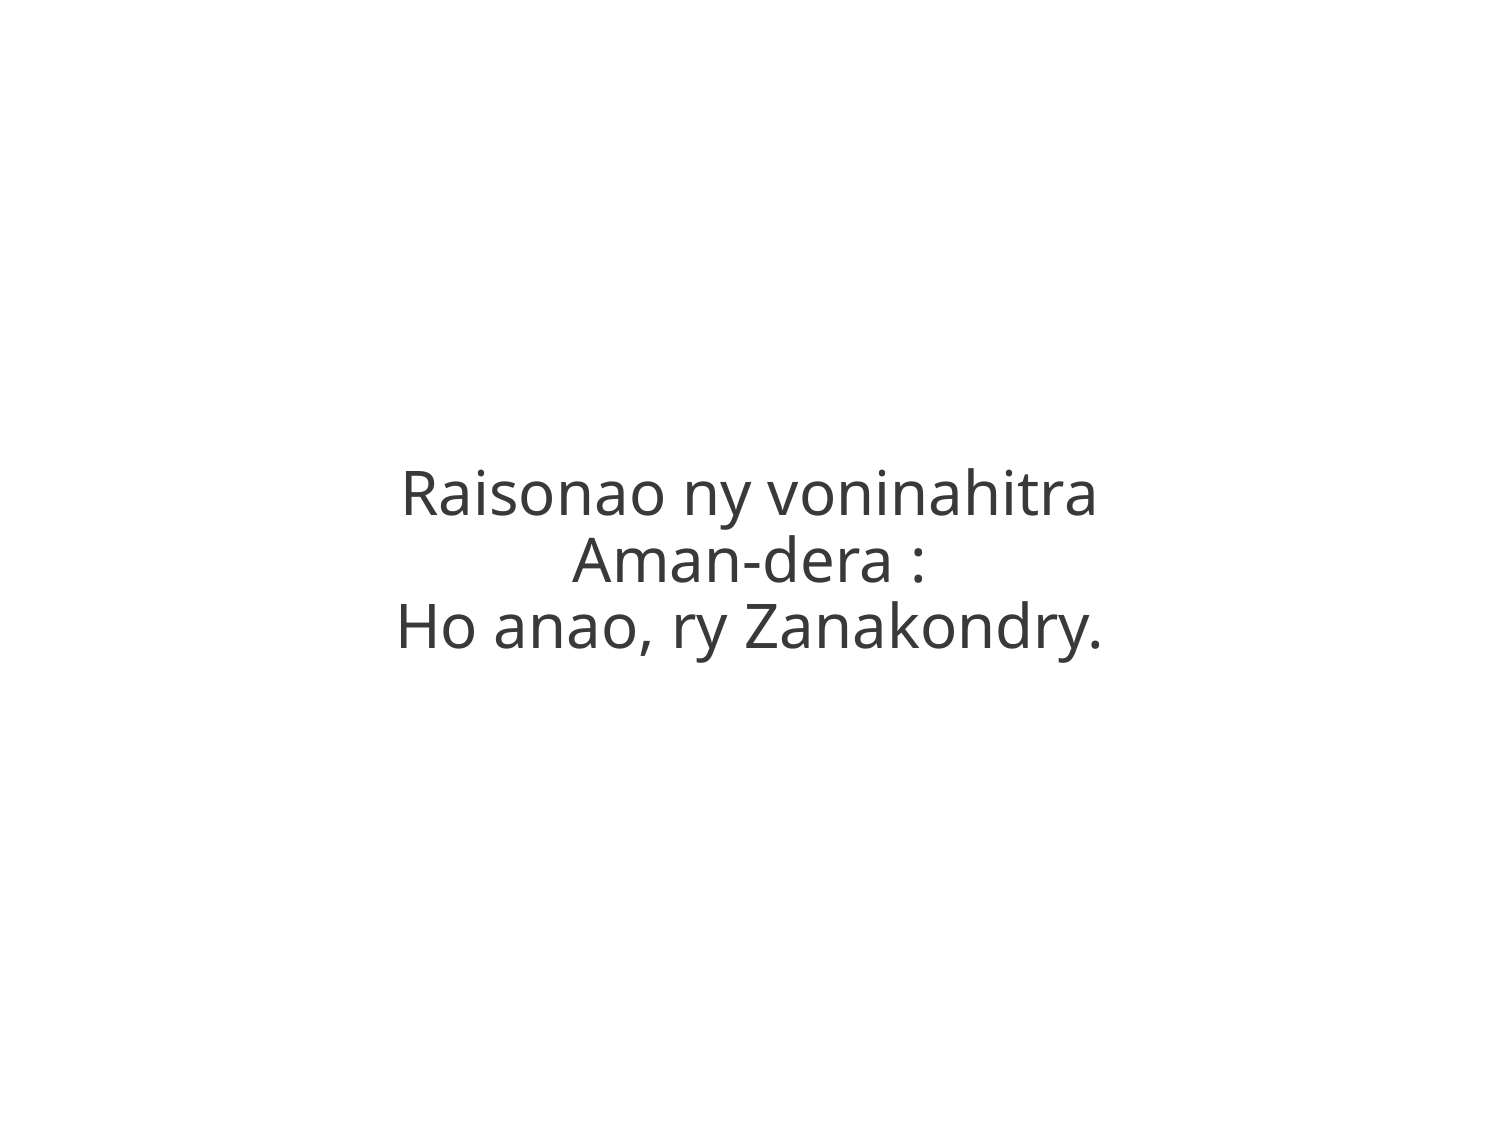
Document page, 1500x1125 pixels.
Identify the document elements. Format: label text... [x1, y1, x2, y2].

title Raisonao ny voninahitra Aman-dera : Ho anao, ry Zanakondry. [103, 453, 1397, 672]
